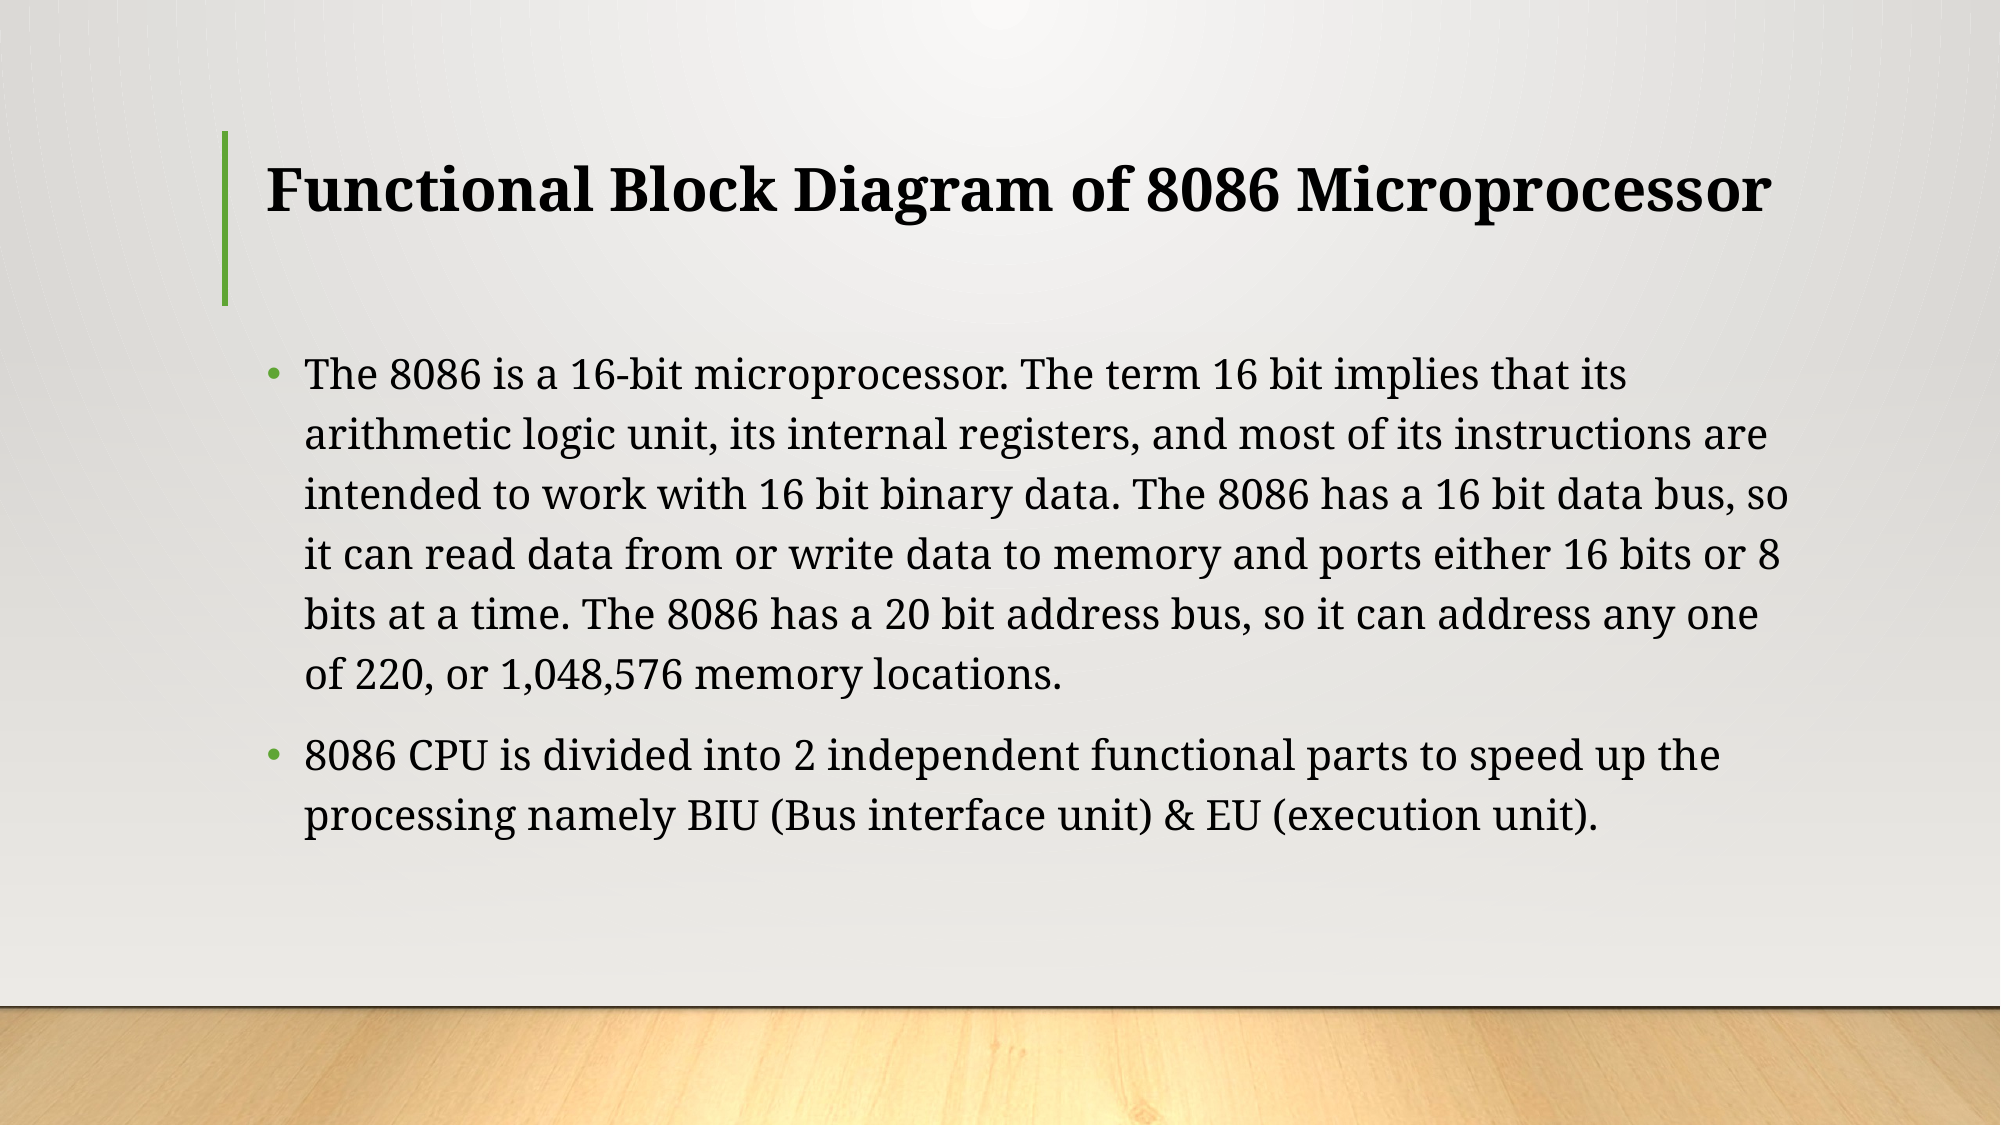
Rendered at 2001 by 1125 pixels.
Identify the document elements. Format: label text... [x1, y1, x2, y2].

title Functional Block Diagram of 8086 Microprocessor [251, 131, 1814, 305]
list The 8086 is a 16-bit microprocessor. The term 16 bit implies that its arithmetic logic unit, its internal registers, and most of its instructions are intended to work with 16 bit binary data. The 8086 has a 16 bit data bus, so it can read data from or write data to memory and ports either 16 bits or 8 bits at a time. The 8086 has a 20 bit address bus, so it can address any one of 220, or 1,048,576 memory locations. 8086 CPU is divided into 2 independent functional parts to speed up the processing namely BIU (Bus interface unit) & EU (execution unit). [251, 330, 1814, 897]
picture [0, 1006, 2000, 1125]
